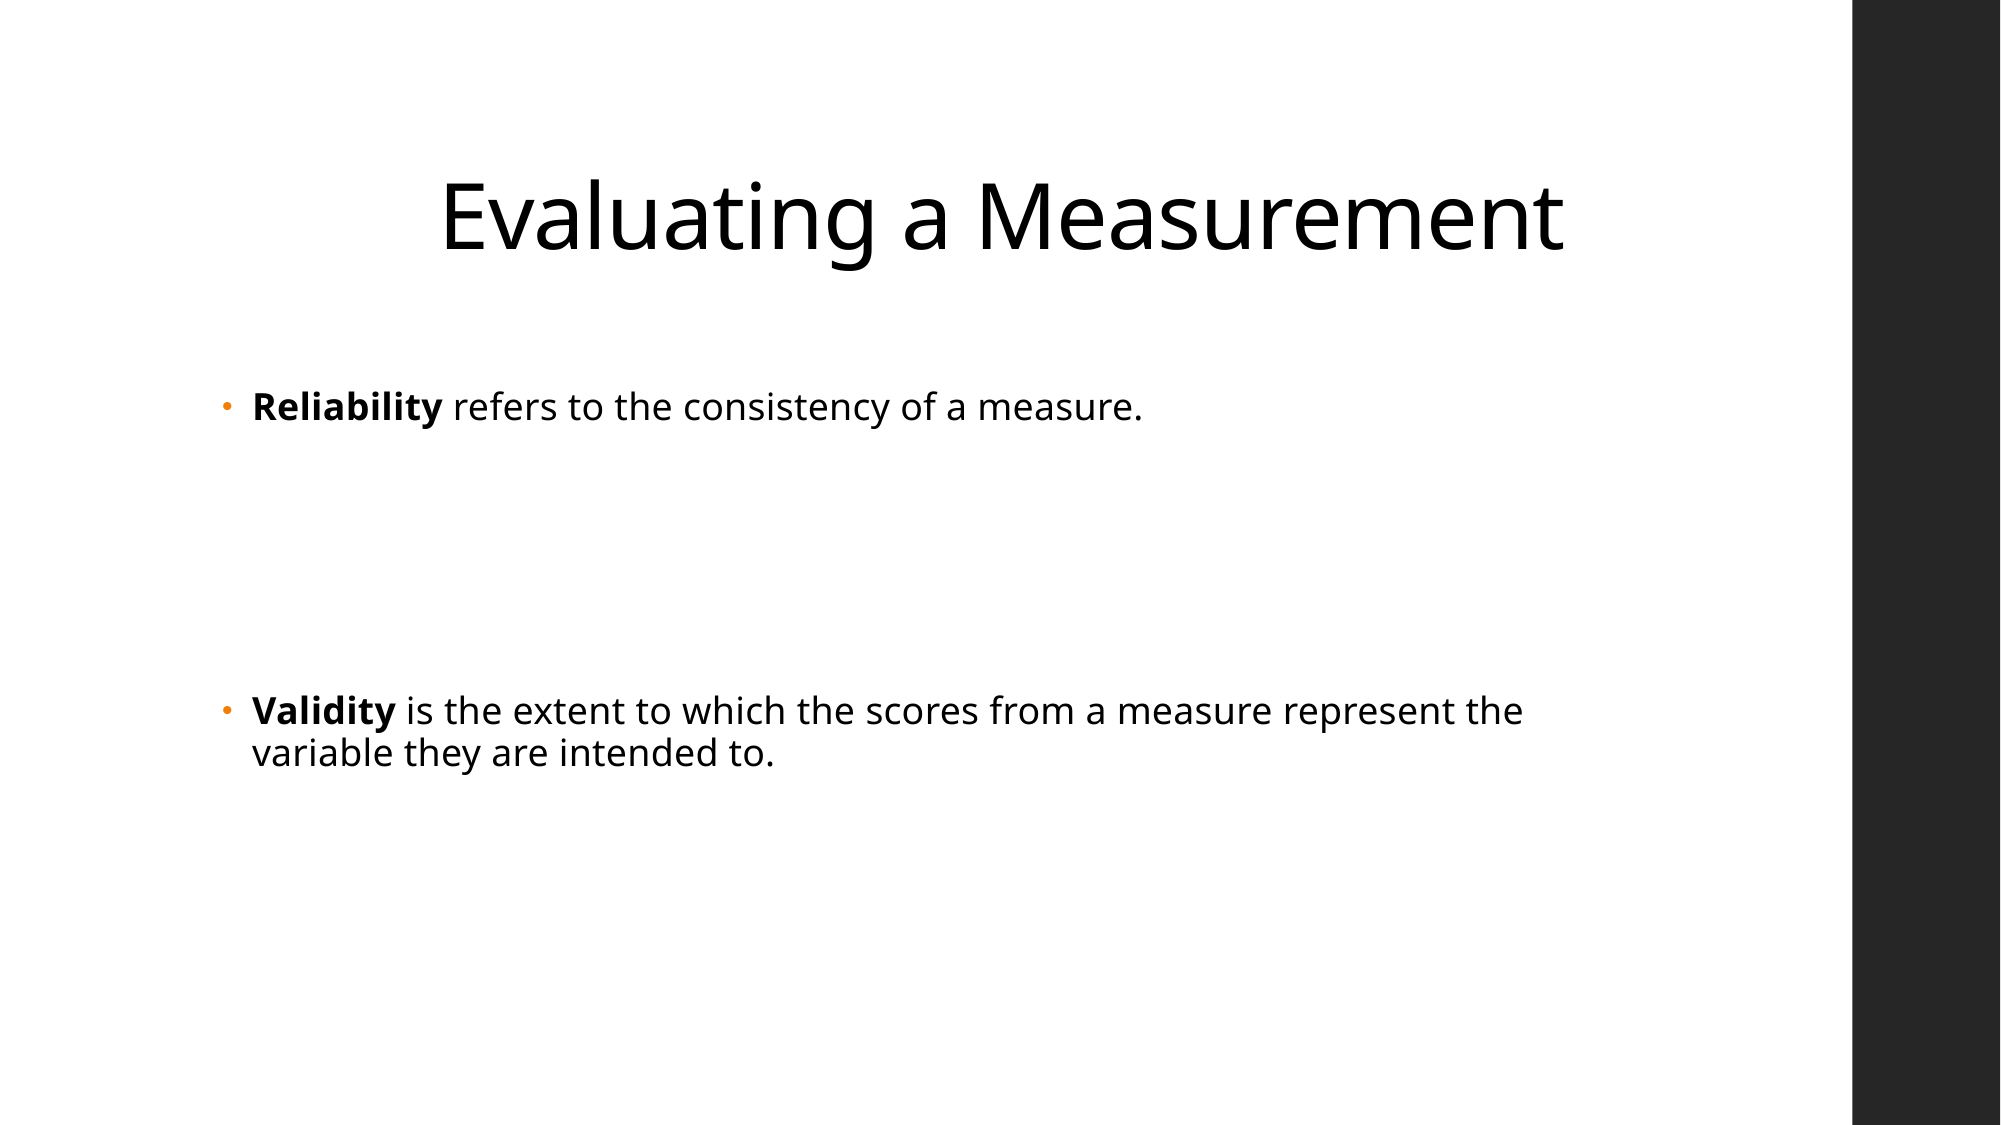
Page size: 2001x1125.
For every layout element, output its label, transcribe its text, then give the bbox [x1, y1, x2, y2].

title Evaluating a Measurement [206, 60, 1797, 278]
list Reliability refers to the consistency of a measure. Validity is the extent to which the scores from a measure represent the variable they are intended to. [206, 299, 1617, 1014]
